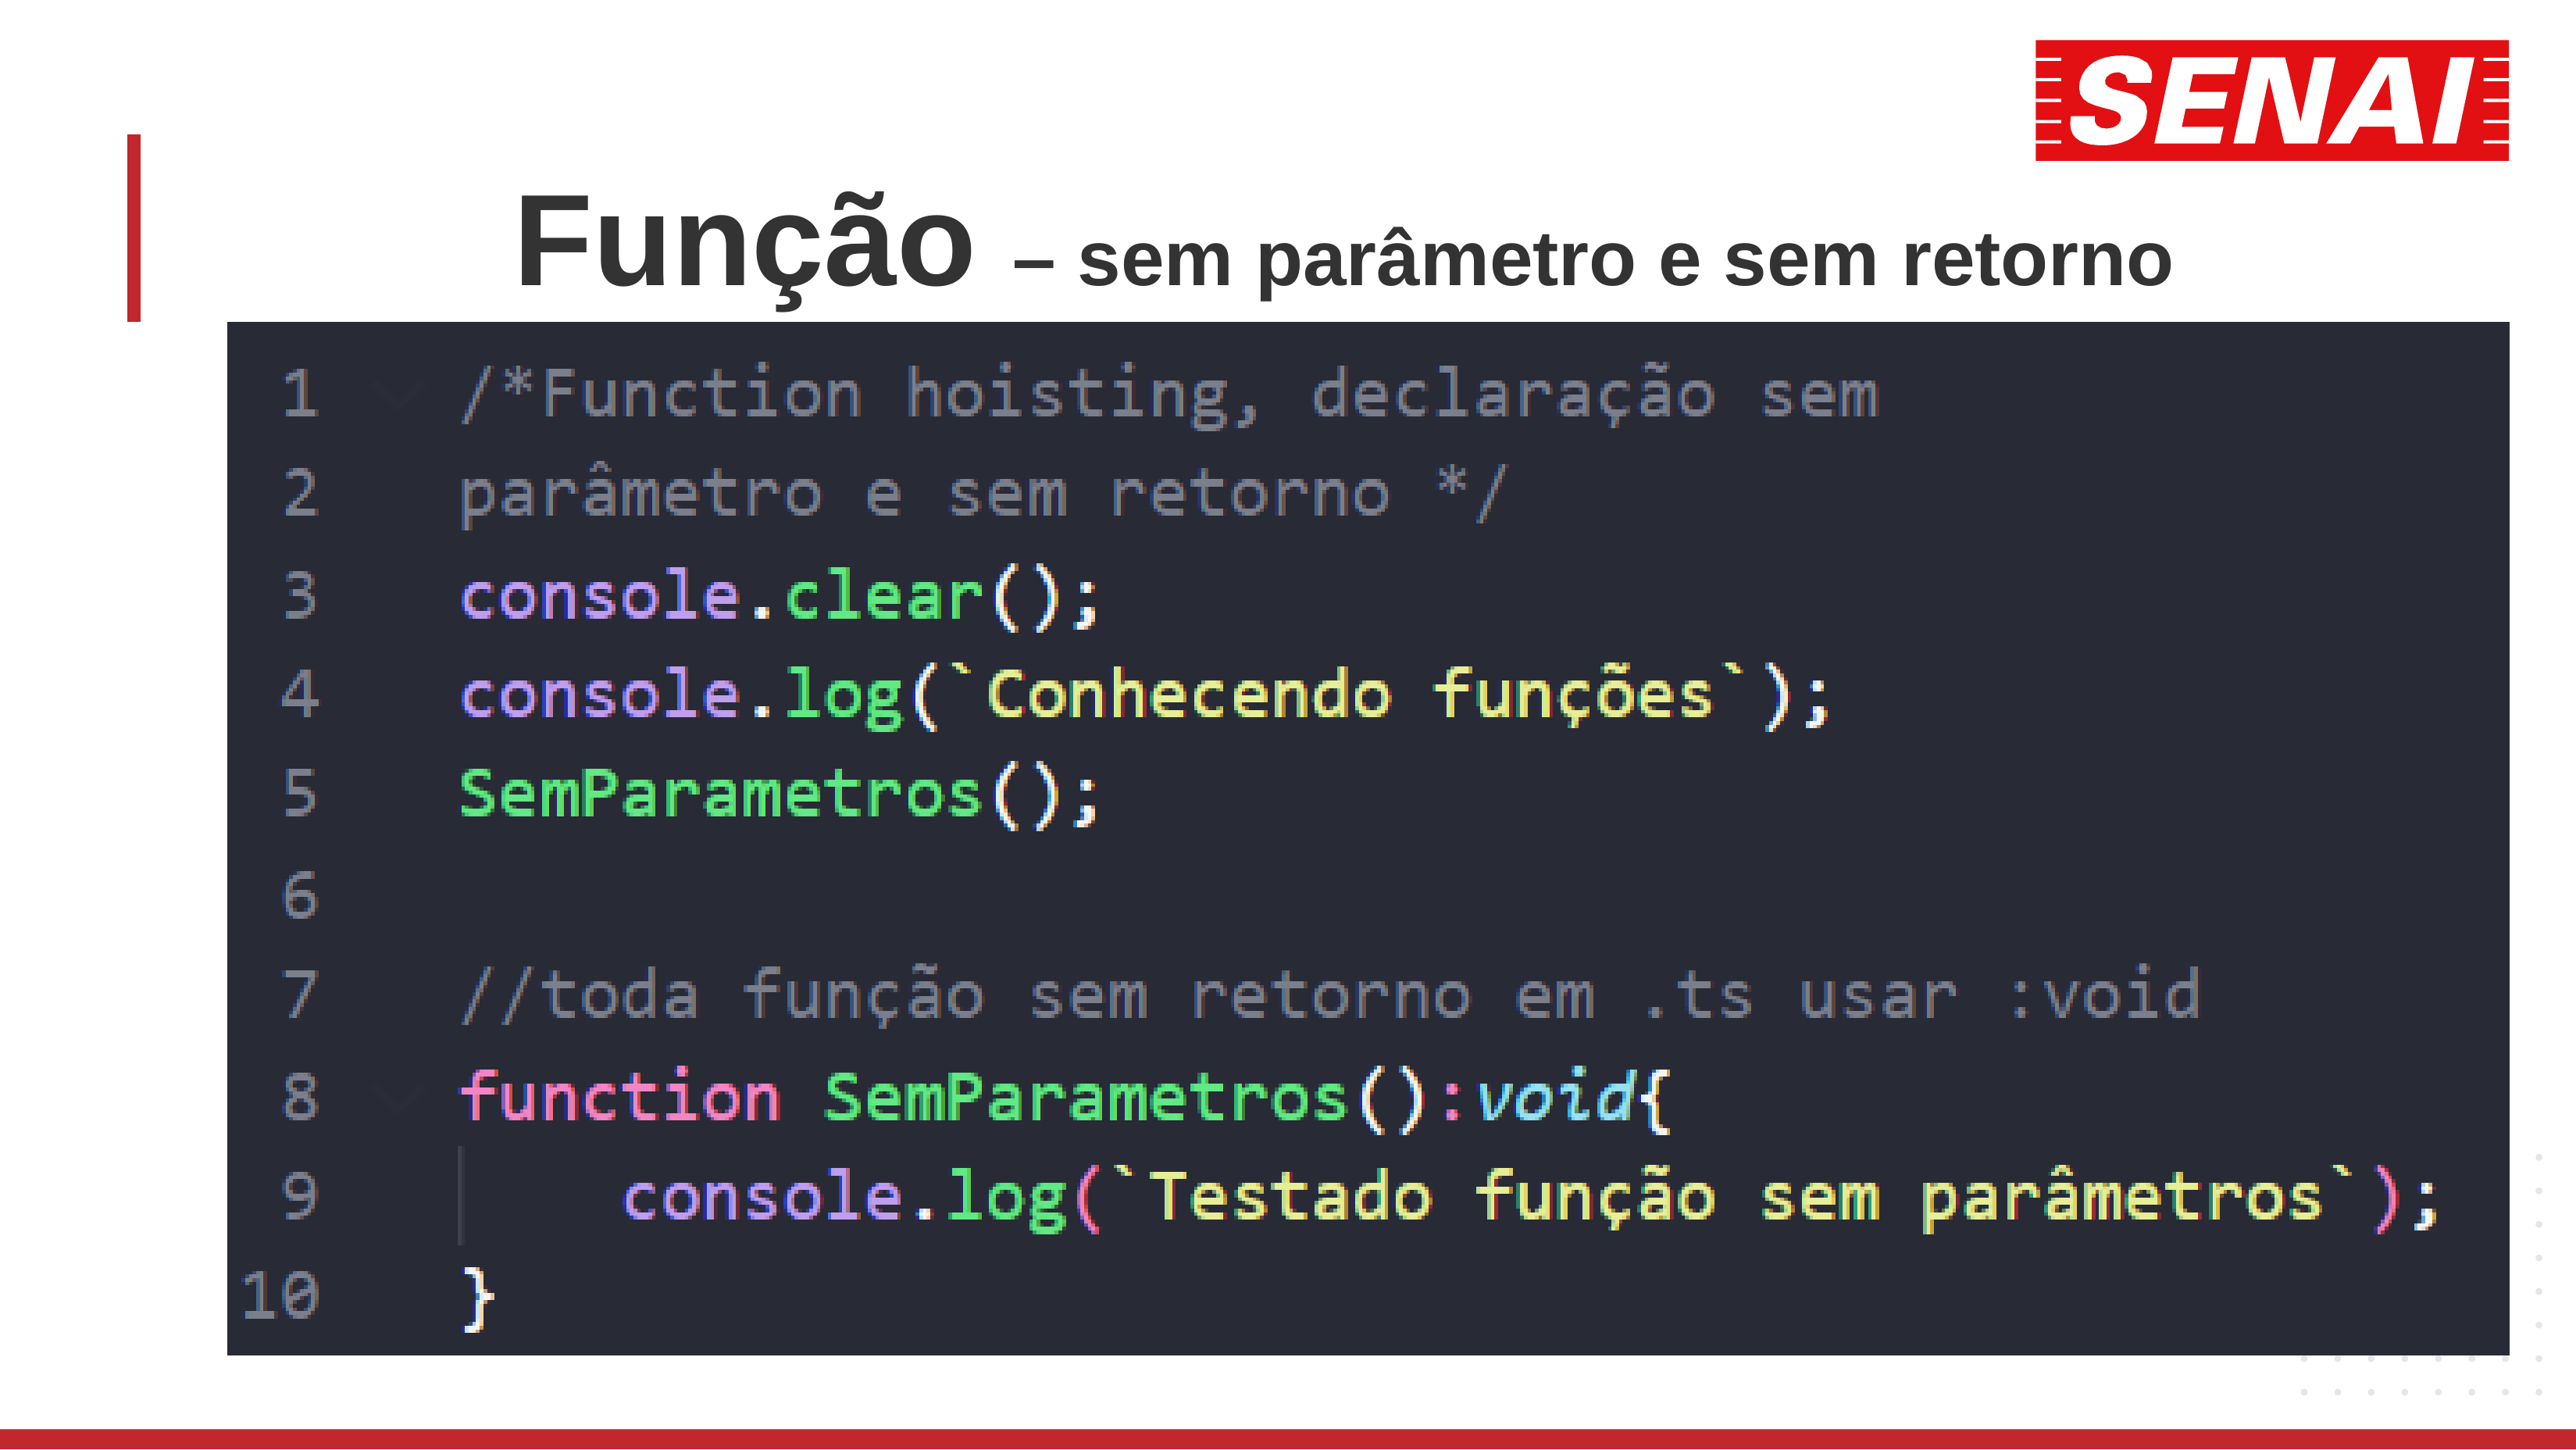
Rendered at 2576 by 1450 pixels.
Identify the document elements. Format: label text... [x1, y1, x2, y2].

title Função – sem parâmetro e sem retorno [513, 142, 2213, 320]
text_box [2435, 1388, 2442, 1396]
text_box [2367, 1388, 2375, 1396]
text_box [2468, 1388, 2476, 1396]
text_box [2502, 1388, 2509, 1396]
text_box [2535, 1388, 2542, 1396]
text_box [2535, 1221, 2542, 1228]
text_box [2035, 40, 2510, 162]
text_box [2401, 1388, 2409, 1396]
picture [227, 322, 2510, 1356]
text_box [2535, 1154, 2542, 1161]
text_box [2334, 1388, 2342, 1396]
text_box [2535, 1321, 2542, 1329]
text_box [0, 1429, 2576, 1449]
text_box [2535, 1254, 2542, 1262]
text_box [2300, 1388, 2308, 1396]
text_box [2535, 1355, 2542, 1362]
text_box [2535, 1188, 2542, 1195]
text_box [2535, 1288, 2542, 1295]
